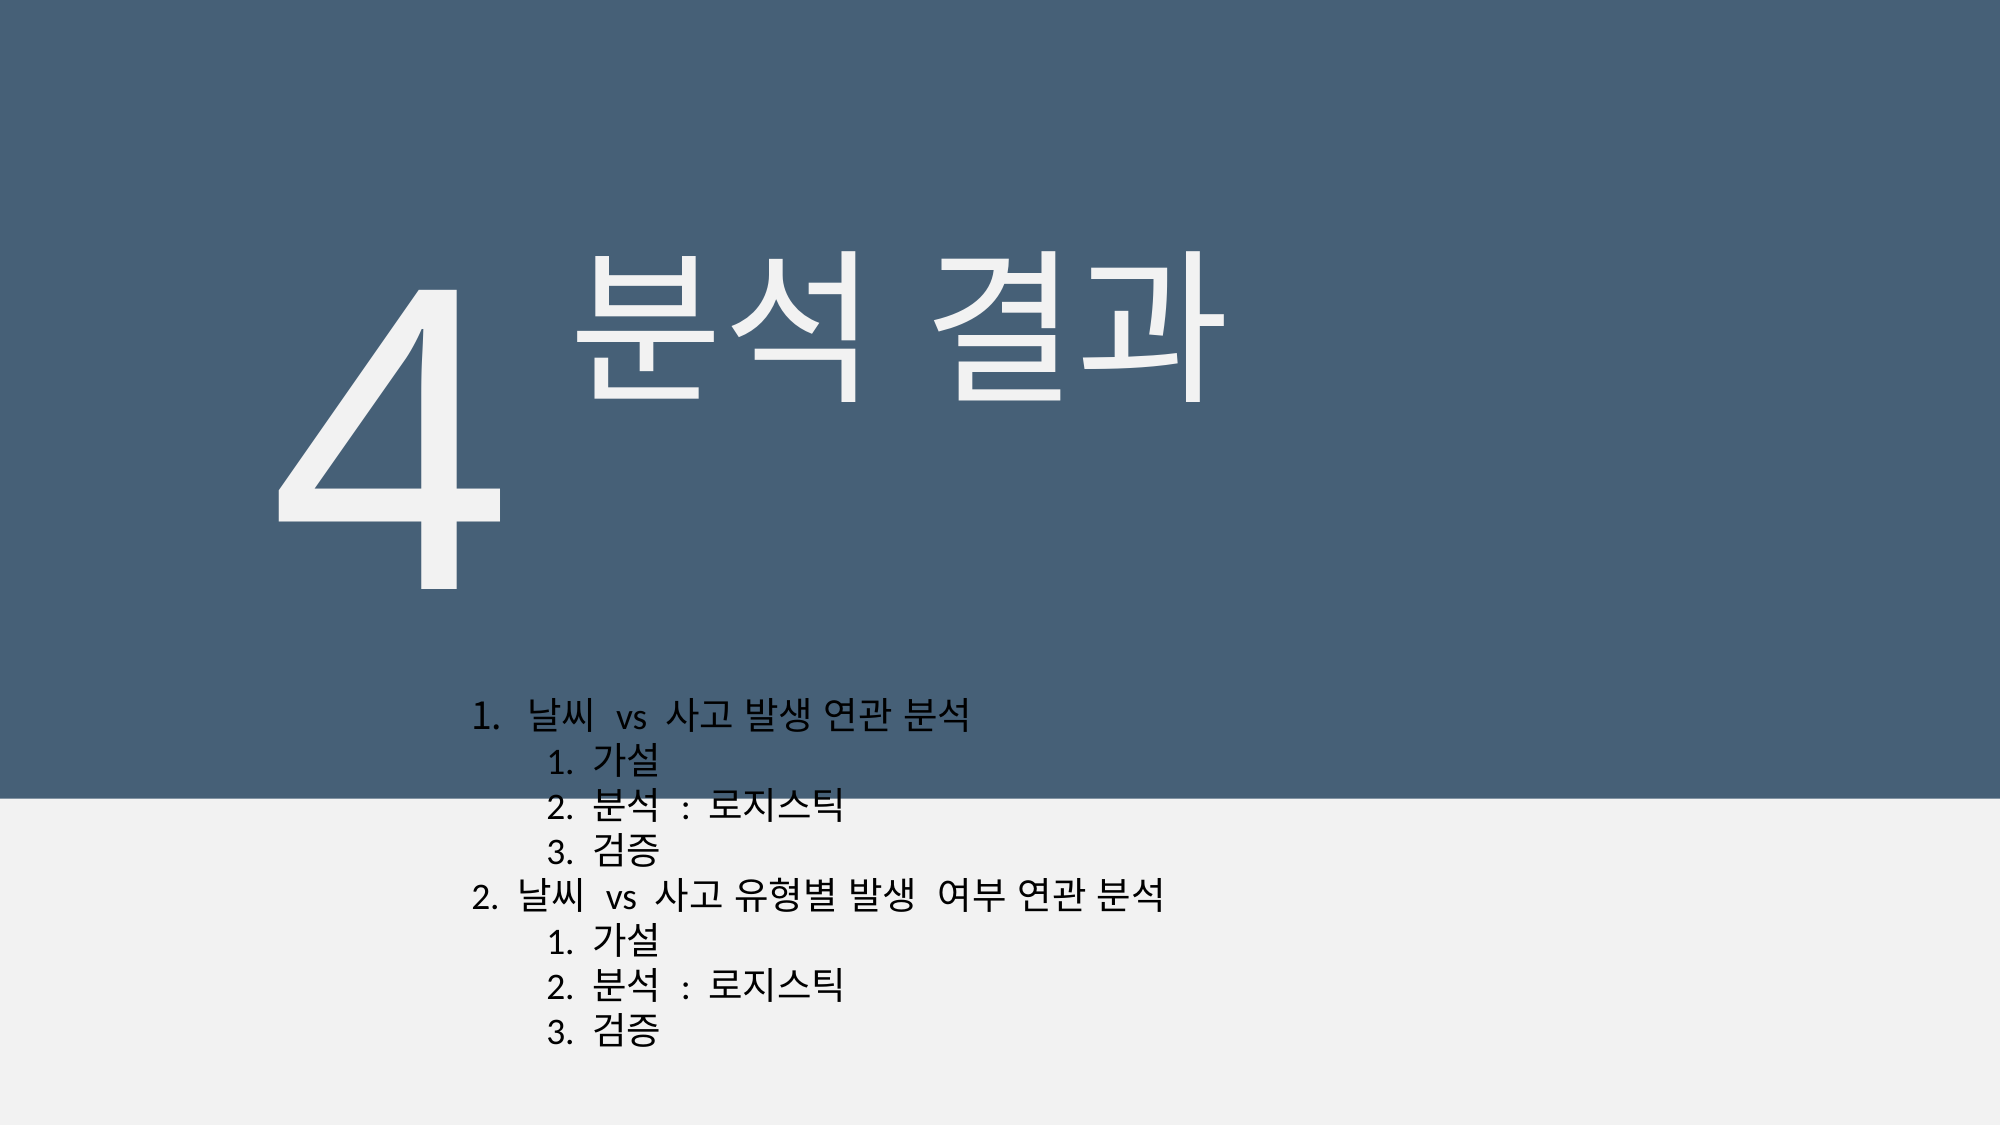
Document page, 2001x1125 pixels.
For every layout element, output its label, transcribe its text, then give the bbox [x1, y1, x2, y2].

text_box [0, 0, 2000, 801]
text_box 날씨 vs 사고 발생 연관 분석 1. 가설 2. 분석 : 로지스틱 3. 검증 2. 날씨 vs 사고 유형별 발생 여부 연관 분석 1. 가설 2. 분석 : 로지스틱 3. 검증 [456, 685, 1343, 1060]
text_box 분석 결과 [555, 215, 1650, 431]
text_box 4 [255, 165, 516, 680]
